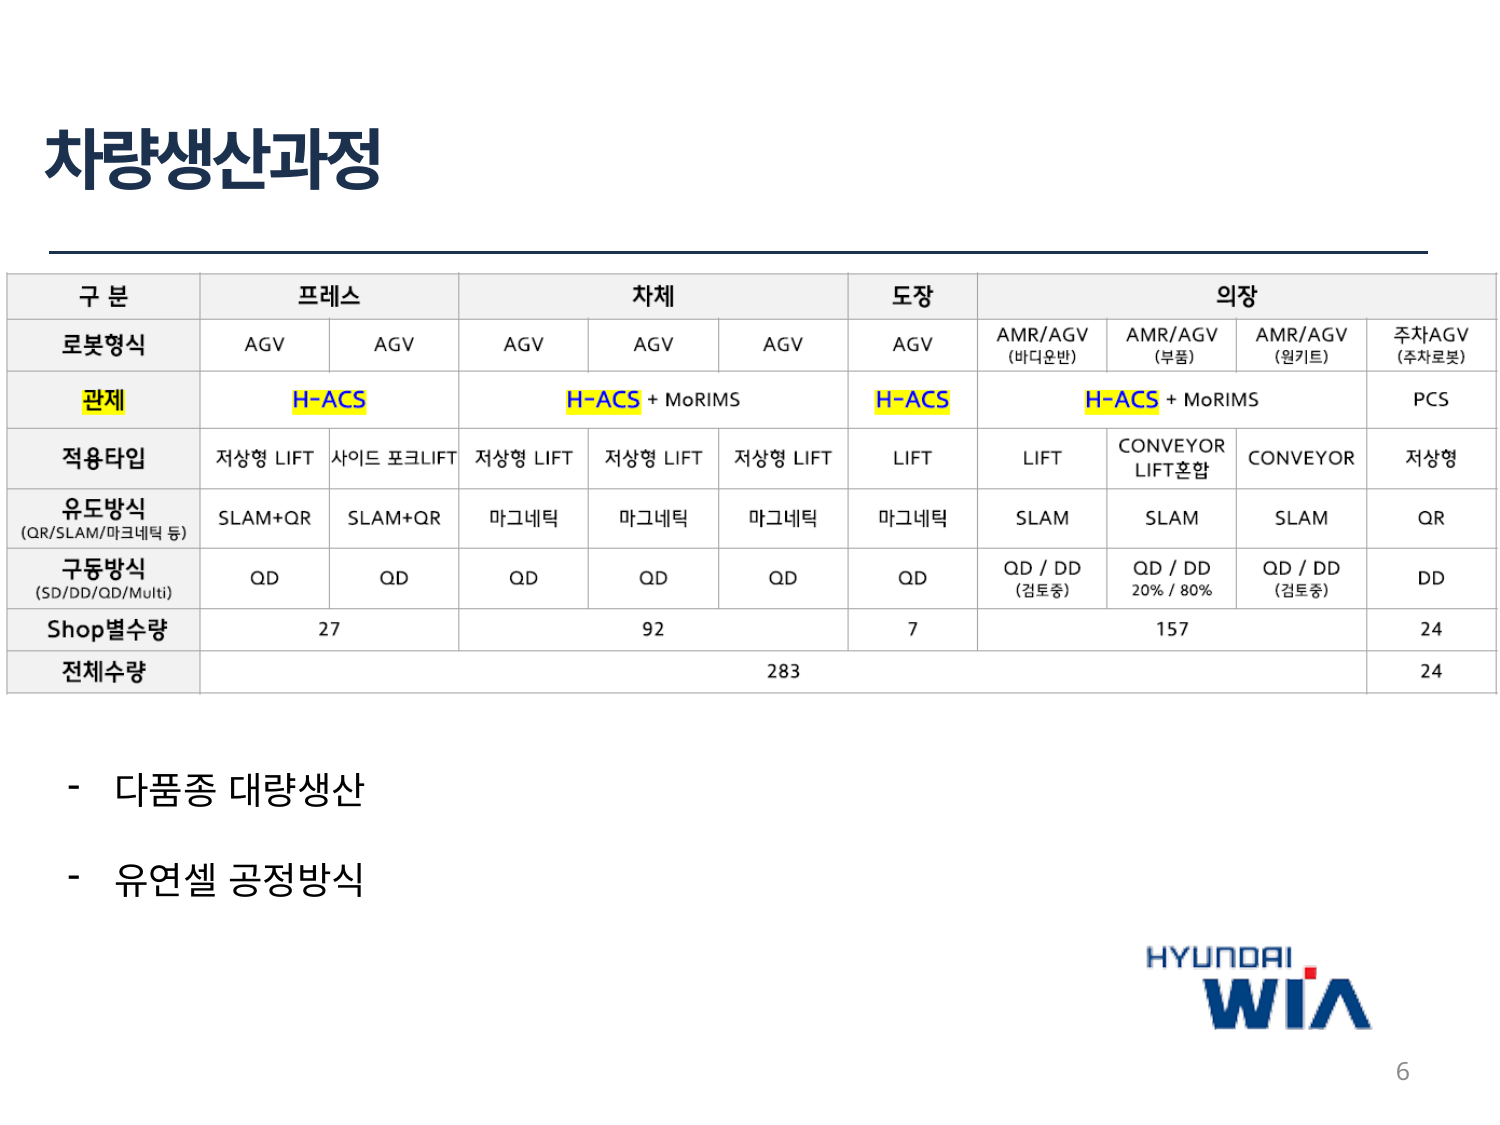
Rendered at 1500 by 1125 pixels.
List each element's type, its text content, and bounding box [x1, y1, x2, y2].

picture [1136, 935, 1386, 1053]
text_box 다품종 대량생산 유연셀 공정방식 [52, 714, 1448, 1000]
picture [0, 268, 1500, 701]
subtitle [42, 709, 322, 936]
title 차량생산과정 [28, 0, 1491, 266]
slide_number 6 [1074, 1042, 1425, 1103]
